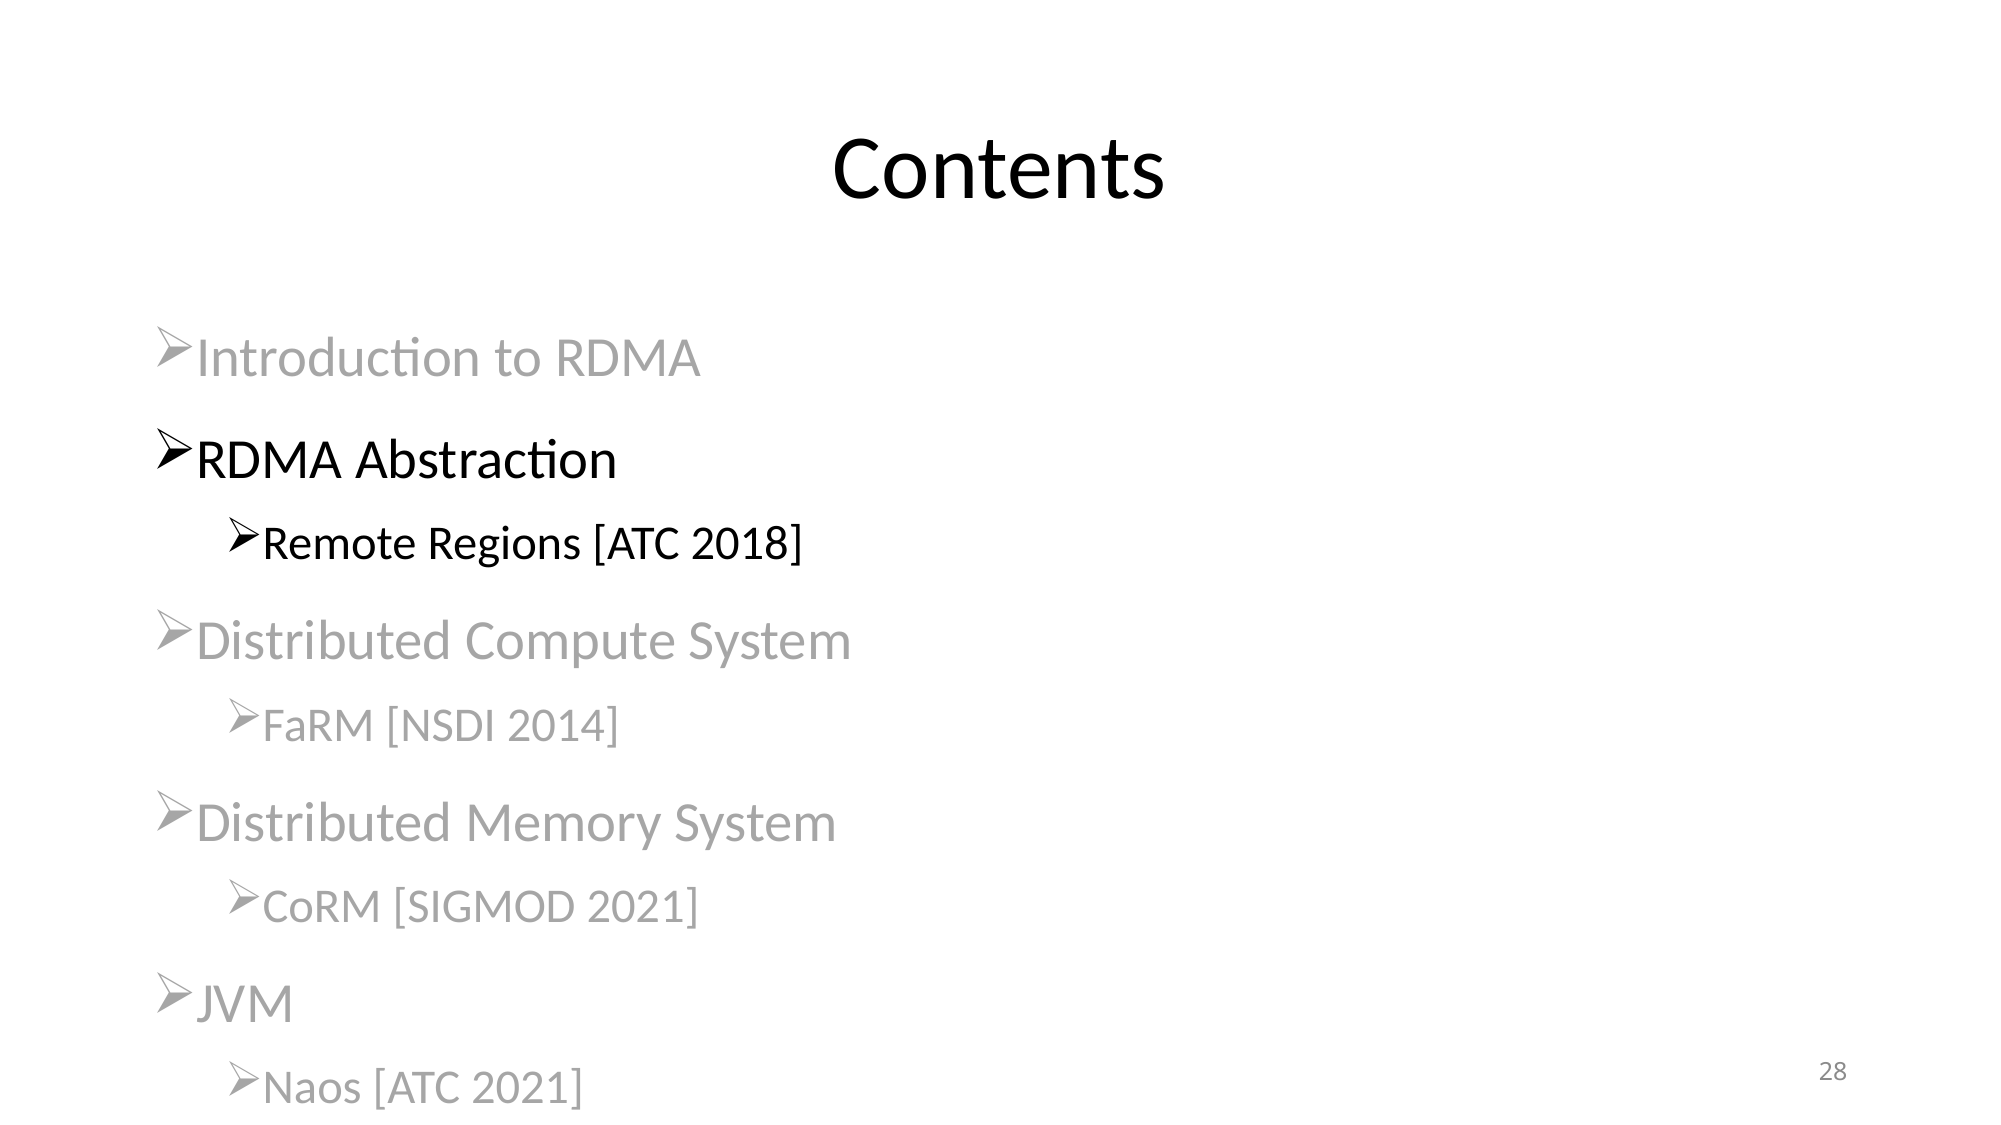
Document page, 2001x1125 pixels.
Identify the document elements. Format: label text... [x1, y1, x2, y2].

slide_number 28 [1412, 1042, 1863, 1103]
title Contents [137, 59, 1863, 278]
list Introduction to RDMA RDMA Abstraction Remote Regions [ATC 2018] Distributed Compute System FaRM [NSDI 2014] Distributed Memory System CoRM [SIGMOD 2021] JVM Naos [ATC 2021] [137, 299, 1911, 1125]
